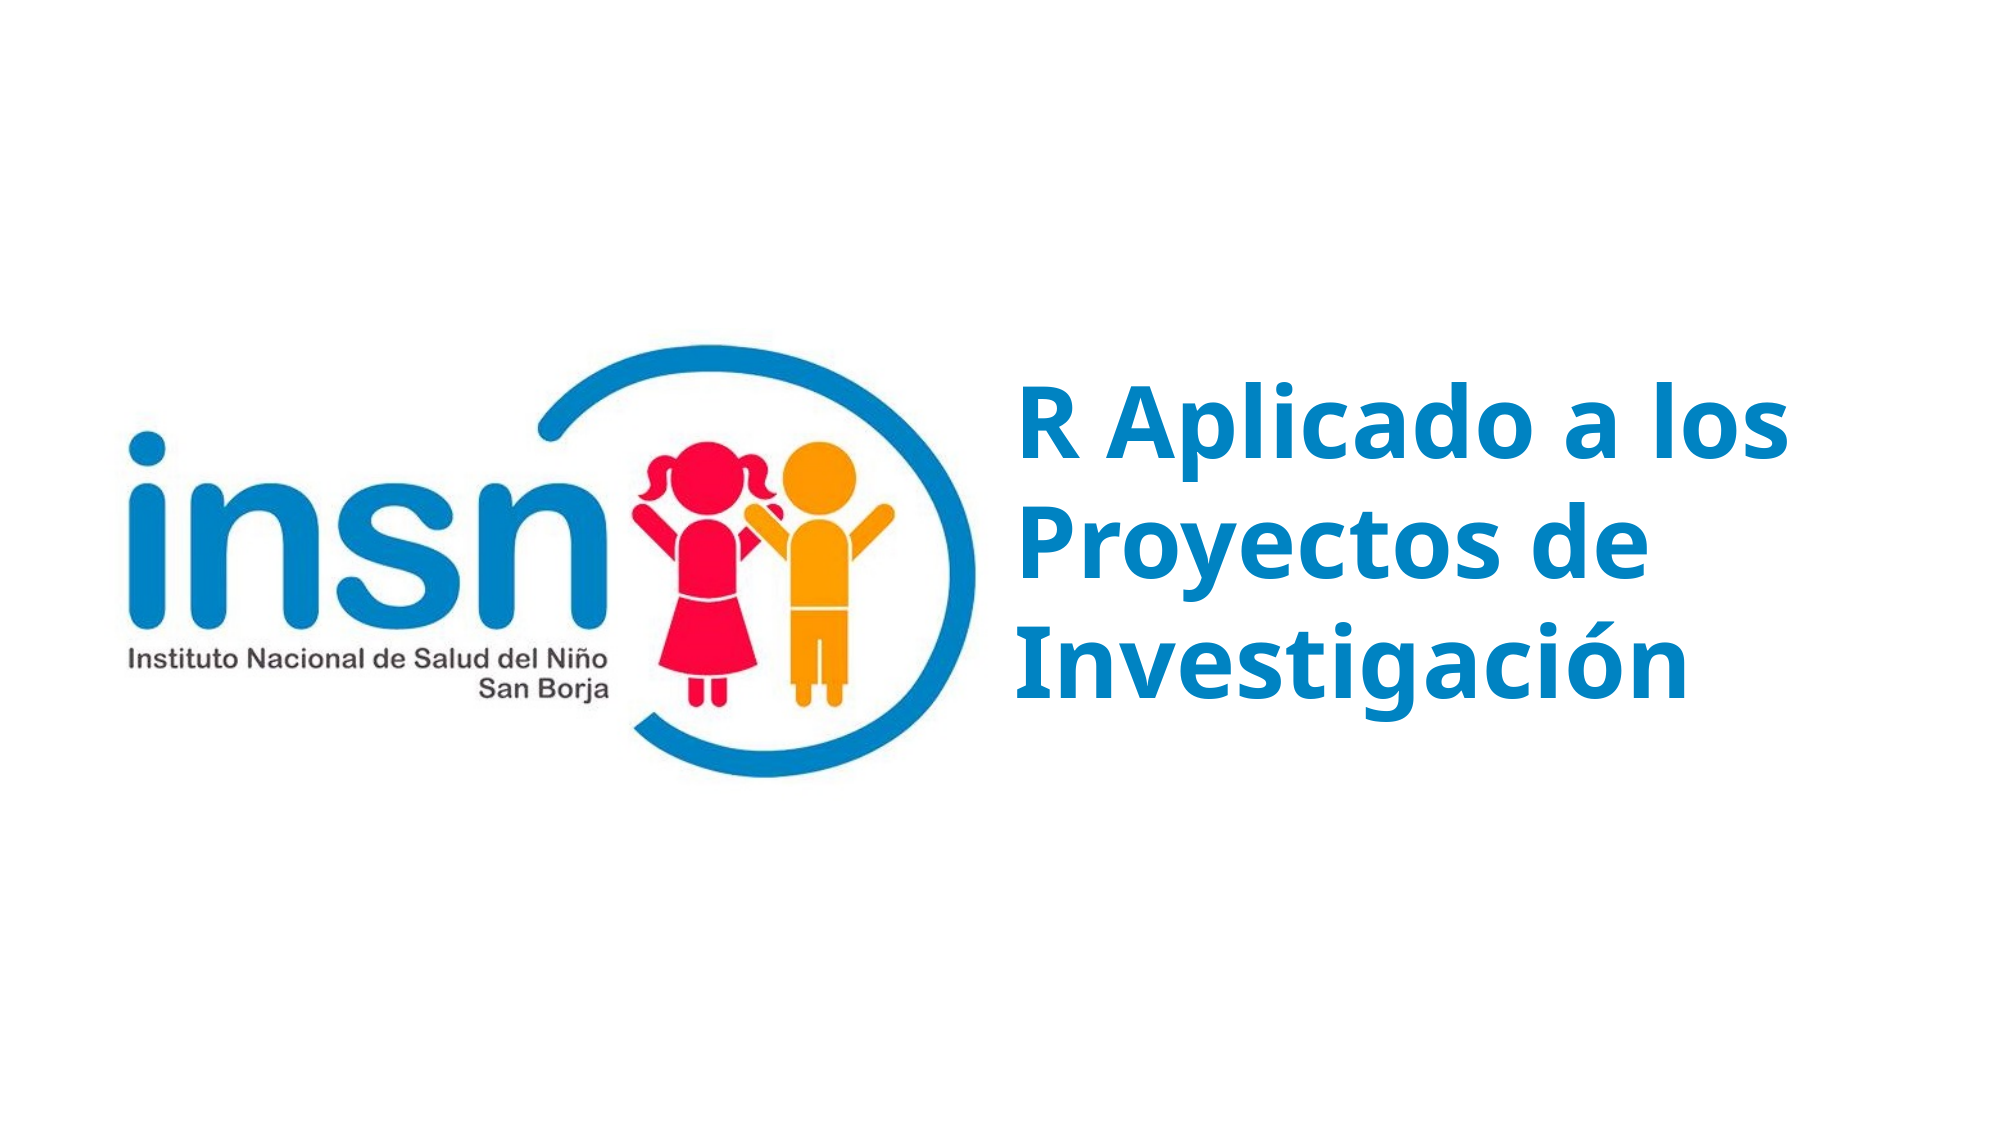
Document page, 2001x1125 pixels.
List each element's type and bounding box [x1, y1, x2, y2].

text_box [84, 328, 1946, 801]
